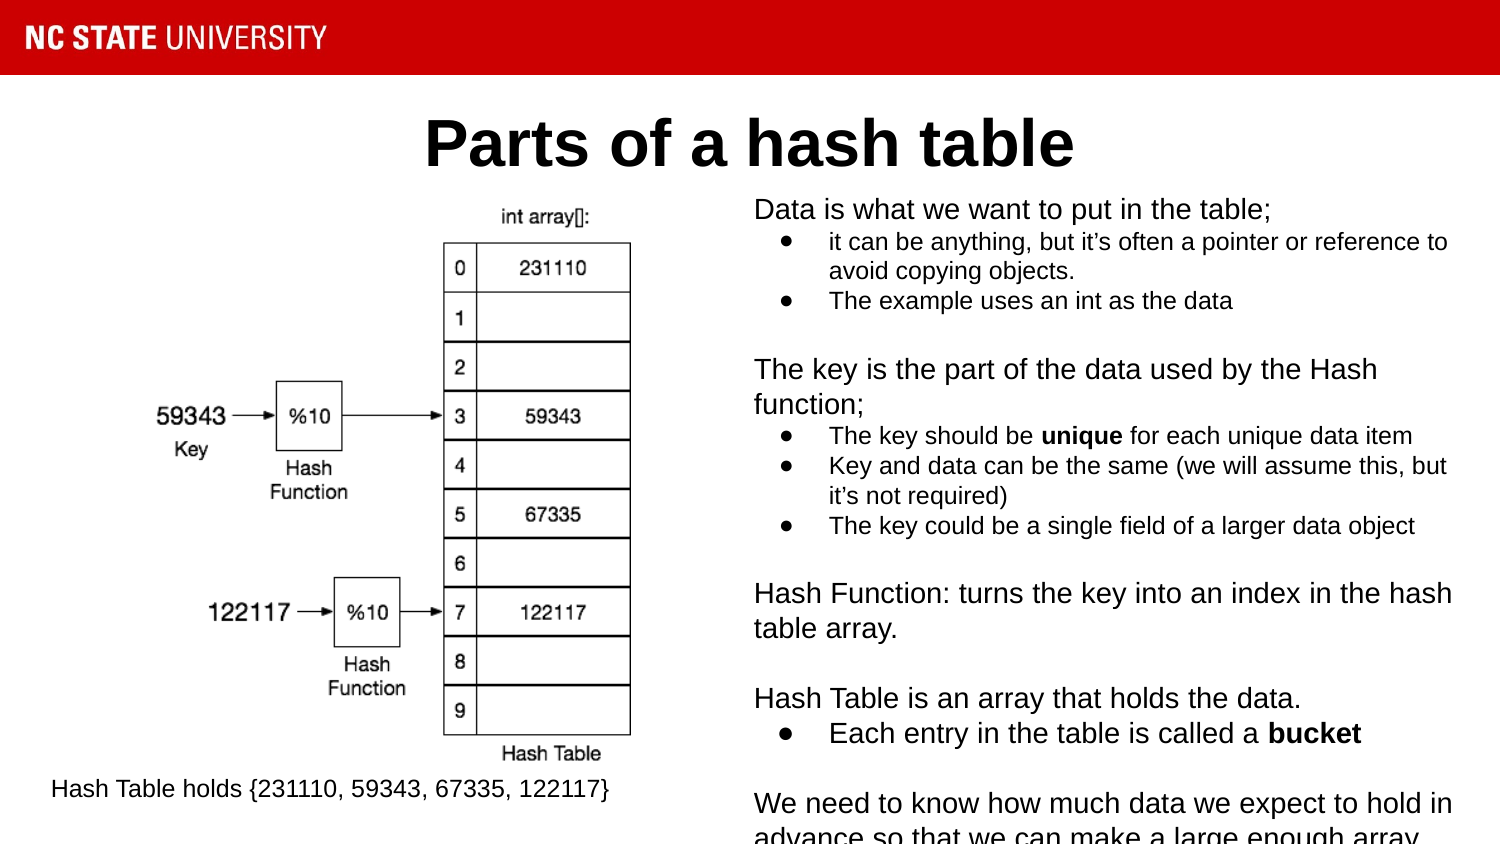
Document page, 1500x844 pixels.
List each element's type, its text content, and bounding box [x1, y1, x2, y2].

text_box Data is what we want to put in the table; it can be anything, but it’s often a pointer or reference to avoid copying objects. The example uses an int as the data The key is the part of the data used by the Hash function; The key should be unique for each unique data item Key and data can be the same (we will assume this, but it’s not required) The key could be a single field of a larger data object Hash Function: turns the key into an index in the hash table array. Hash Table is an array that holds the data. Each entry in the table is called a bucket We need to know how much data we expect to hold in advance so that we can make a large enough array. [738, 175, 1476, 254]
list Hash Table holds {231110, 59343, 67335, 122117} [35, 757, 631, 829]
picture [0, 0, 1500, 75]
picture [150, 196, 632, 773]
title Parts of a hash table [75, 74, 1425, 206]
